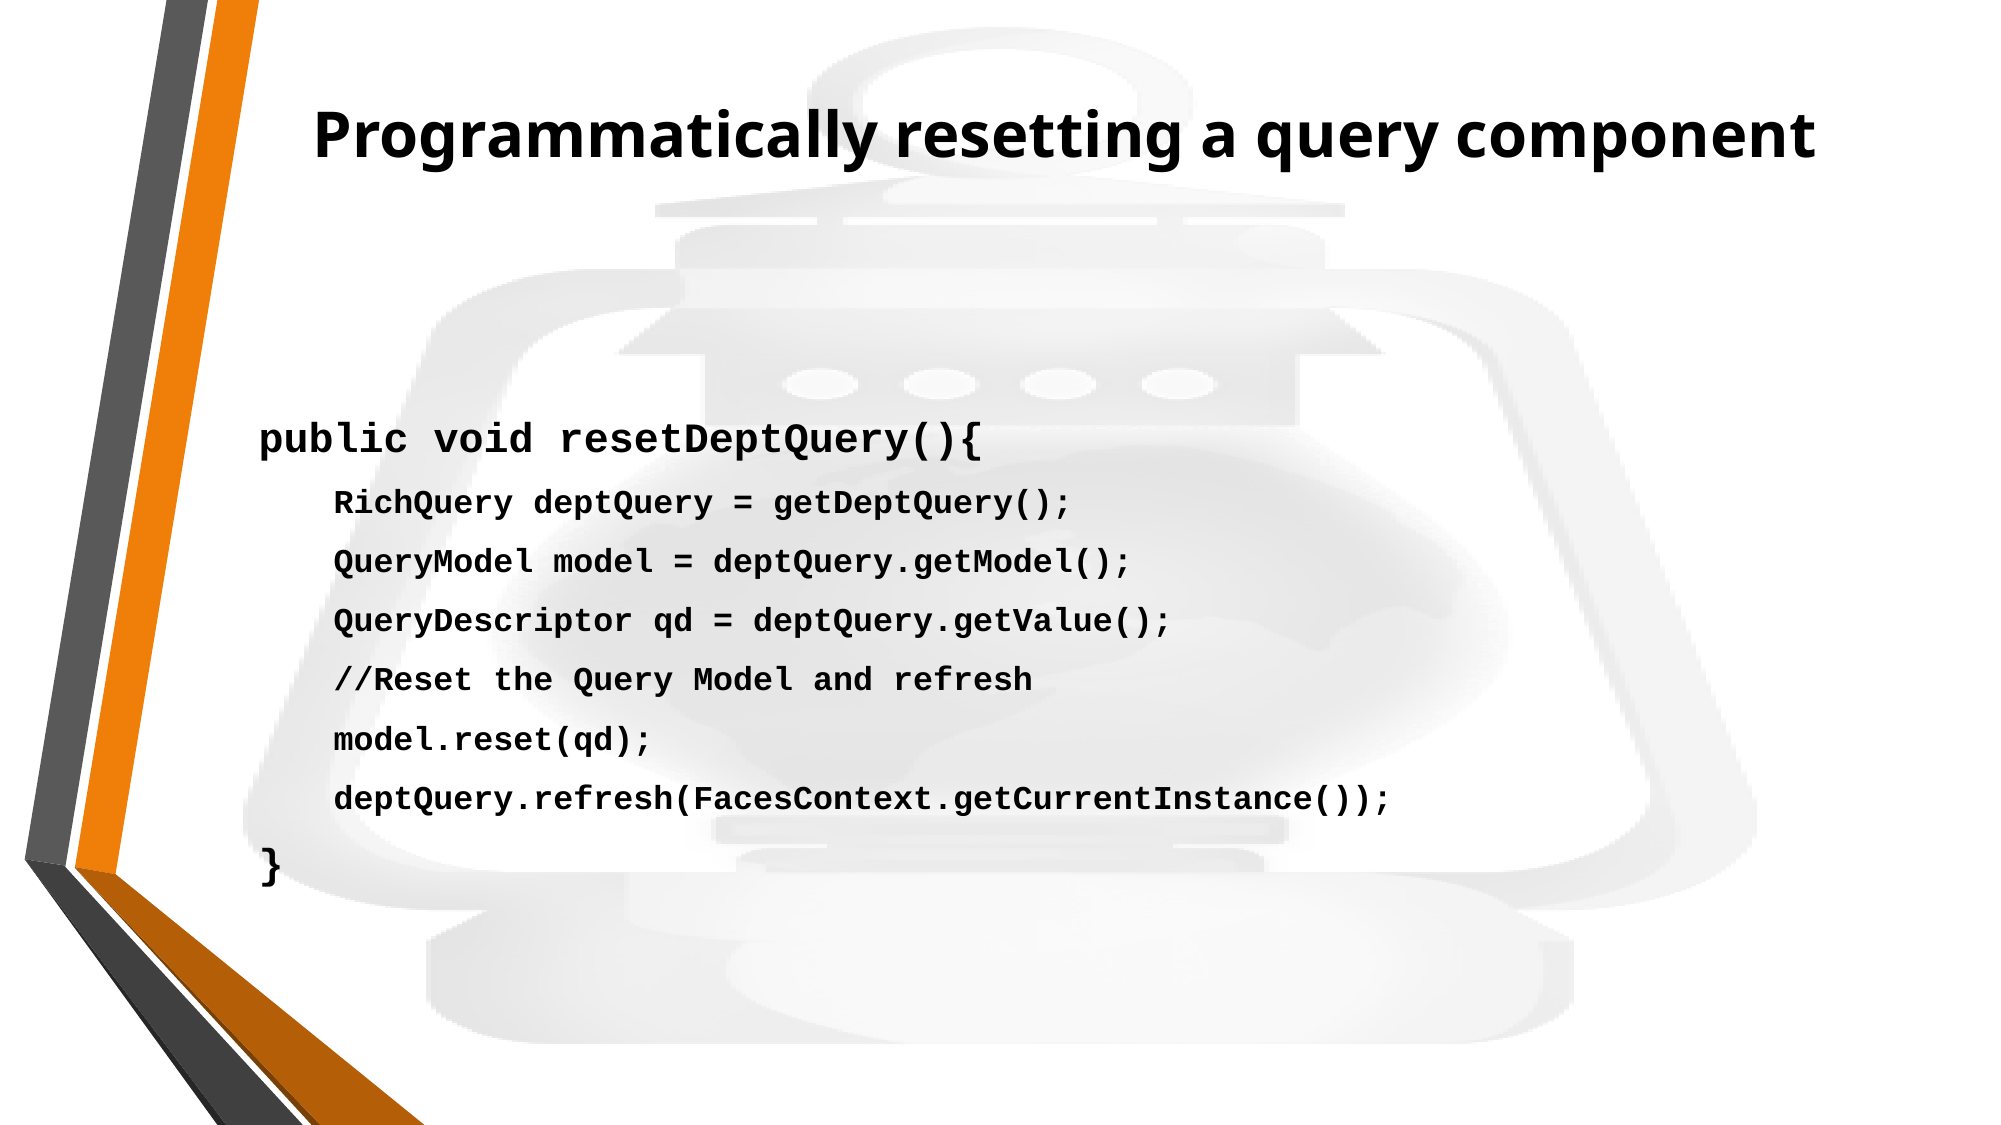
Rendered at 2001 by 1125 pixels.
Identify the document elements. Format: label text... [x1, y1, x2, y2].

list public void resetDeptQuery(){ RichQuery deptQuery = getDeptQuery(); QueryModel model = deptQuery.getModel(); QueryDescriptor qd = deptQuery.getValue(); //Reset the Query Model and refresh model.reset(qd); deptQuery.refresh(FacesContext.getCurrentInstance()); } [243, 226, 1887, 1072]
title Programmatically resetting a query component [243, 54, 1887, 210]
